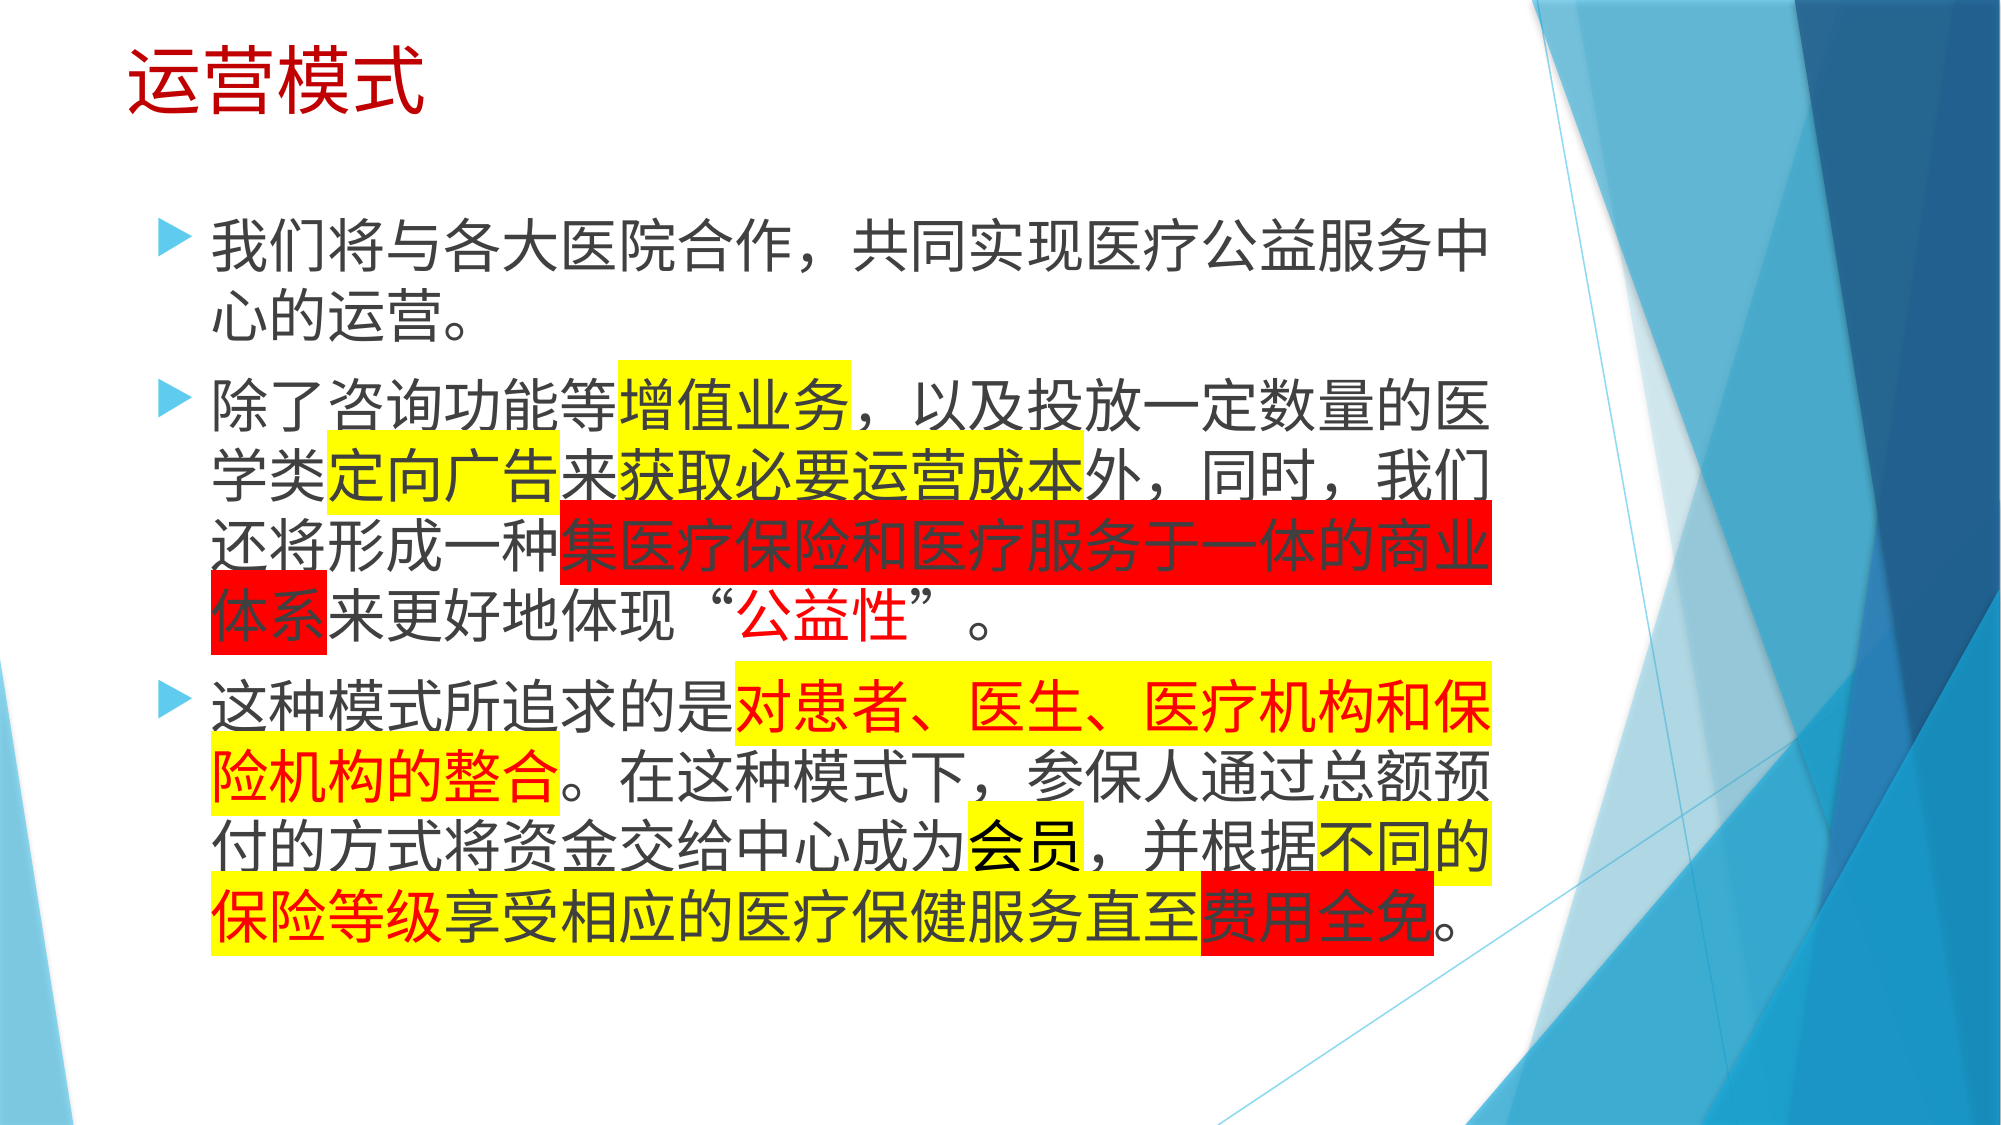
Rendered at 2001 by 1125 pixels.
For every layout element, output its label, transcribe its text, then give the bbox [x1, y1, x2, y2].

text_box 运营模式 [111, 25, 1522, 243]
list 我们将与各大医院合作，共同实现医疗公益服务中心的运营。 除了咨询功能等增值业务，以及投放一定数量的医学类定向广告来获取必要运营成本外，同时，我们还将形成一种集医疗保险和医疗服务于一体的商业体系来更好地体现“公益性”。 这种模式所追求的是对患者、医生、医疗机构和保险机构的整合。在这种模式下，参保人通过总额预付的方式将资金交给中心成为会员，并根据不同的保险等级享受相应的医疗保健服务直至费用全免。 [139, 201, 1550, 838]
